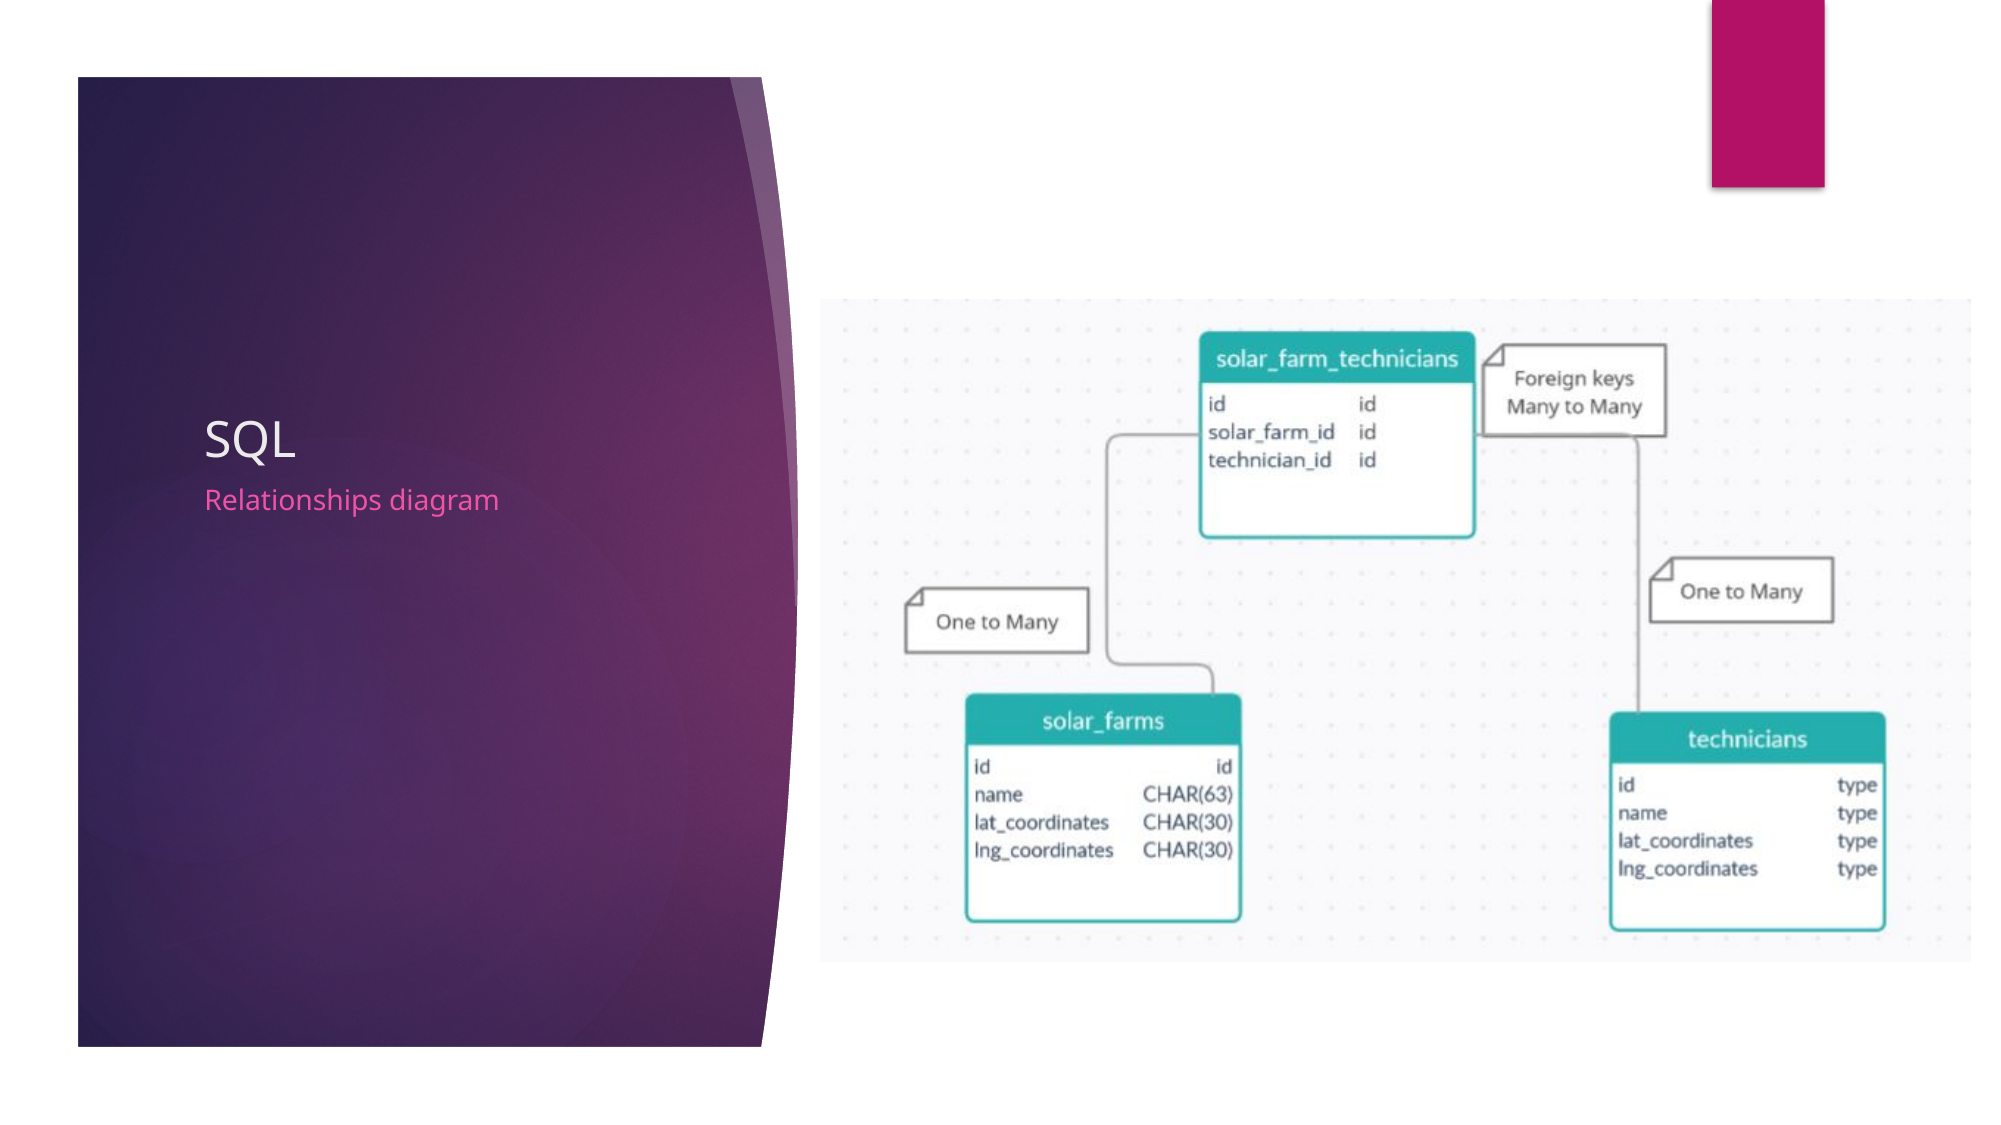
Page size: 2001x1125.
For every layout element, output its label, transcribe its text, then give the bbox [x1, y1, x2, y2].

title SQL [189, 212, 648, 474]
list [820, 299, 1971, 962]
list Relationships diagram [189, 474, 648, 525]
